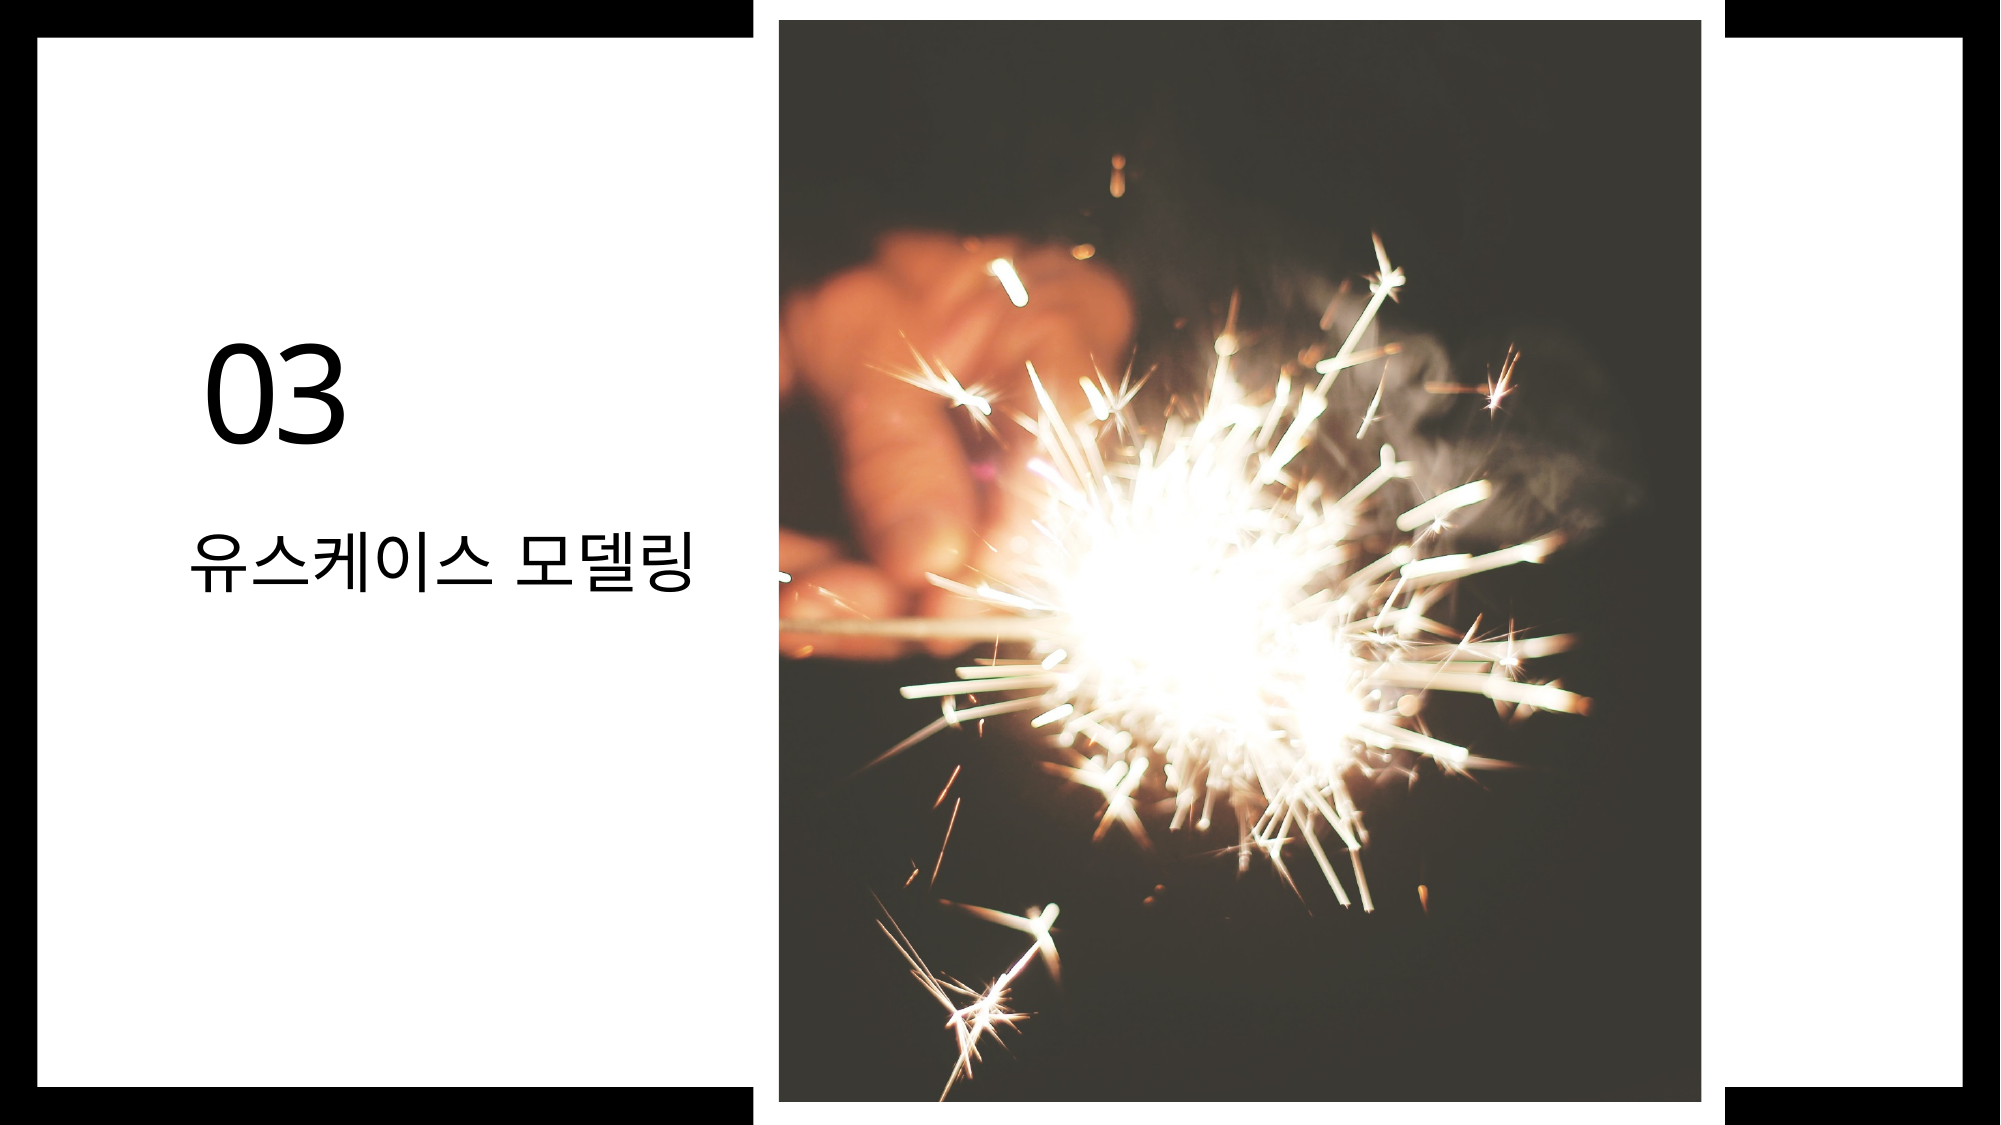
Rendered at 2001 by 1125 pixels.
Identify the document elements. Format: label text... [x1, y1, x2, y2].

picture [778, 20, 1702, 1102]
text_box [752, 0, 1726, 1125]
text_box 03 [186, 298, 398, 479]
text_box 유스케이스 모델링 [173, 513, 767, 608]
